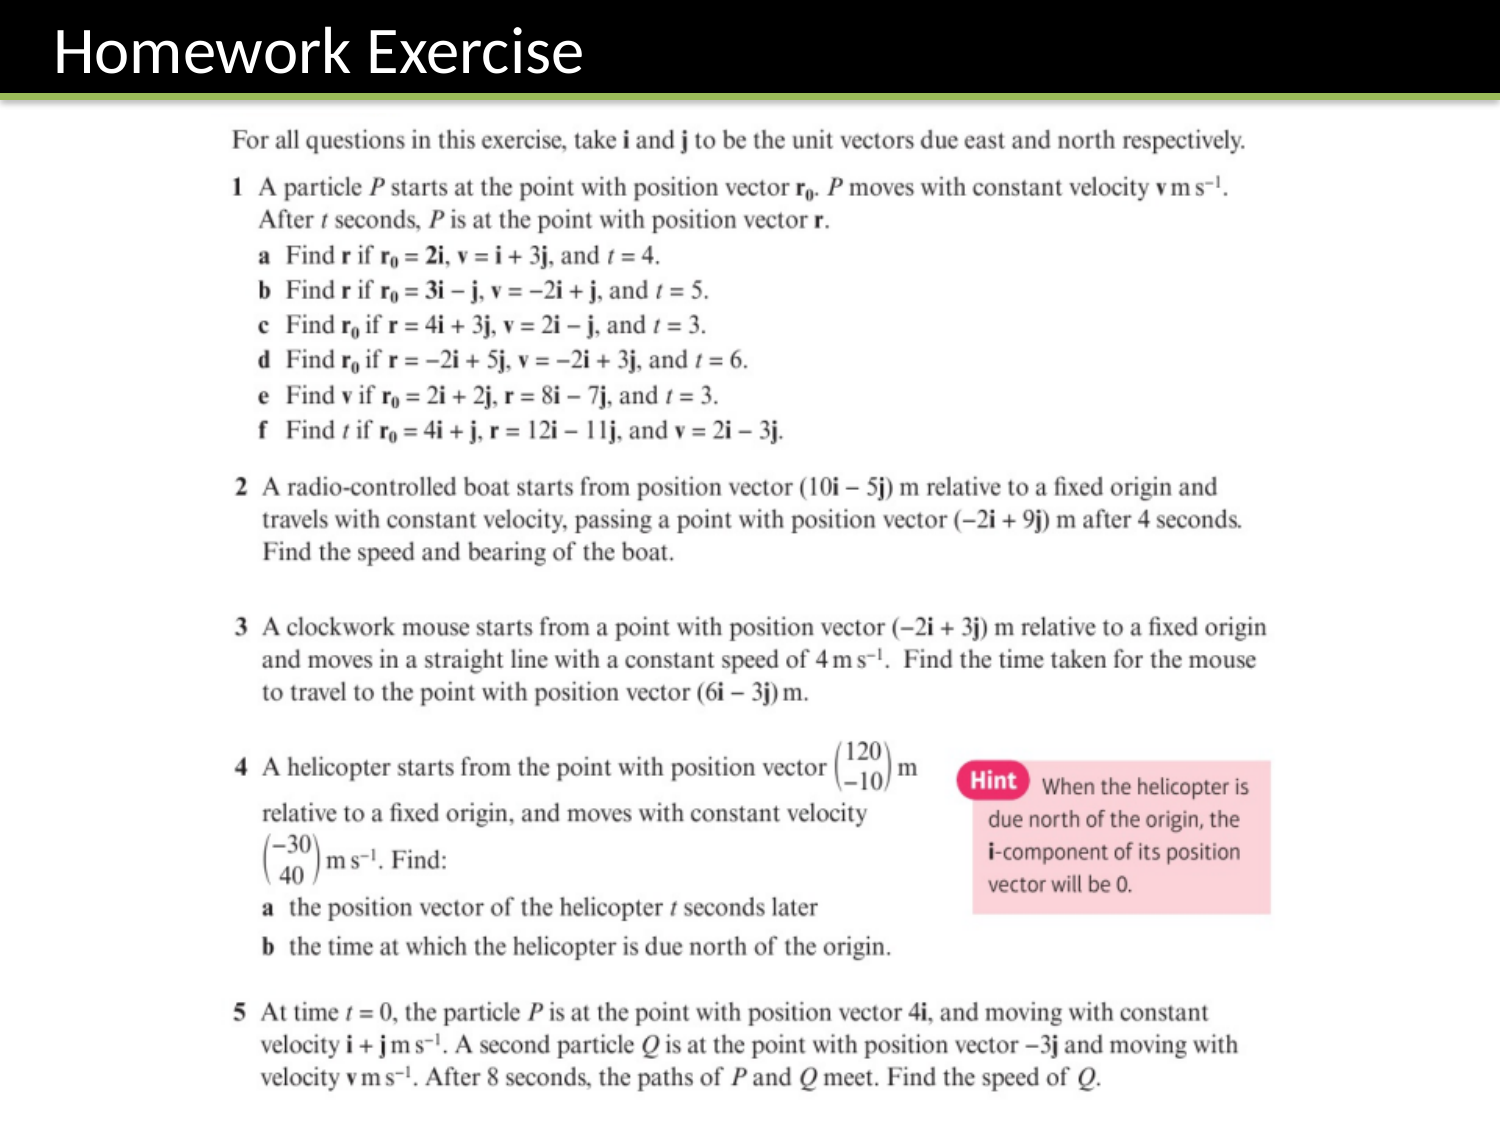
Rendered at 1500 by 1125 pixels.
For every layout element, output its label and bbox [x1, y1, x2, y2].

picture [209, 113, 1290, 1113]
text_box [0, 0, 1500, 99]
